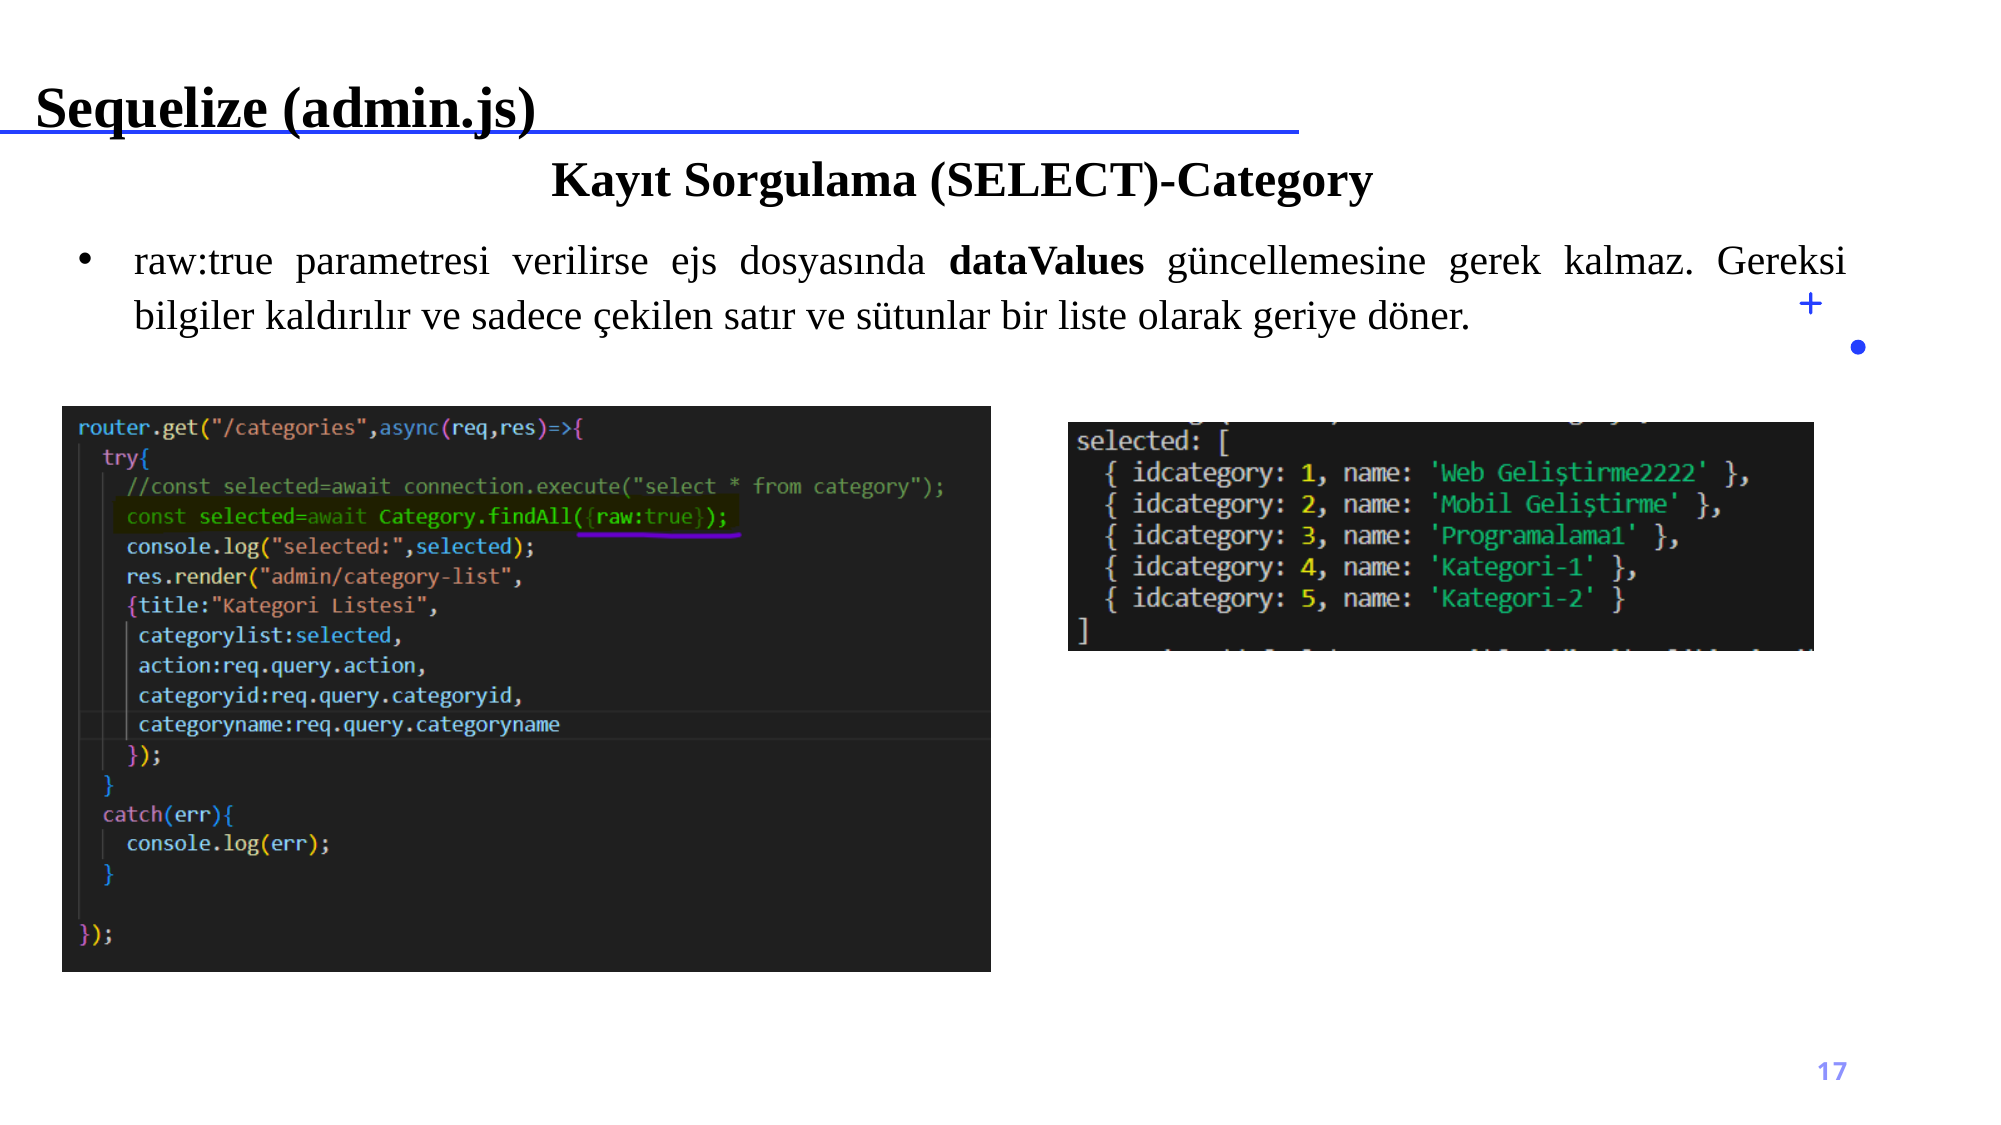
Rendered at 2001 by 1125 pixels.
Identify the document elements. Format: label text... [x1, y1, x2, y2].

slide_number 17 [1412, 1042, 1863, 1103]
list Kayıt Sorgulama (SELECT)-Category raw:true parametresi verilirse ejs dosyasında dataValues güncellemesine gerek kalmaz. Gereksi bilgiler kaldırılır ve sadece çekilen satır ve sütunlar bir liste olarak geriye döner. [62, 148, 1863, 996]
picture [1068, 422, 1814, 651]
picture [62, 406, 991, 972]
title Sequelize (admin.js) [20, 53, 1926, 148]
